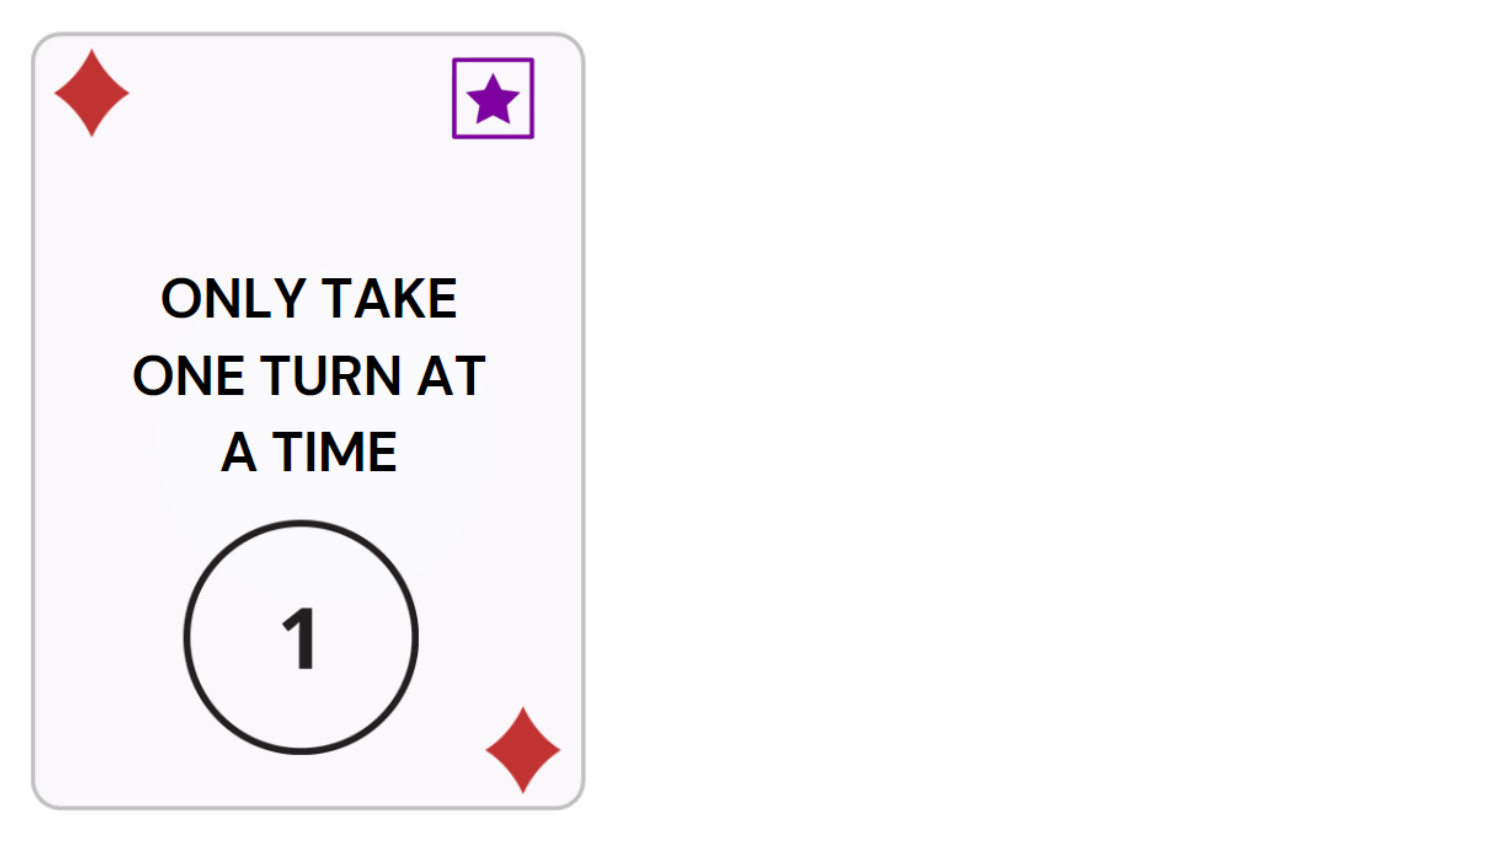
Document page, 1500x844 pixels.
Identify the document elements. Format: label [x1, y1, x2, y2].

picture [24, 24, 596, 819]
